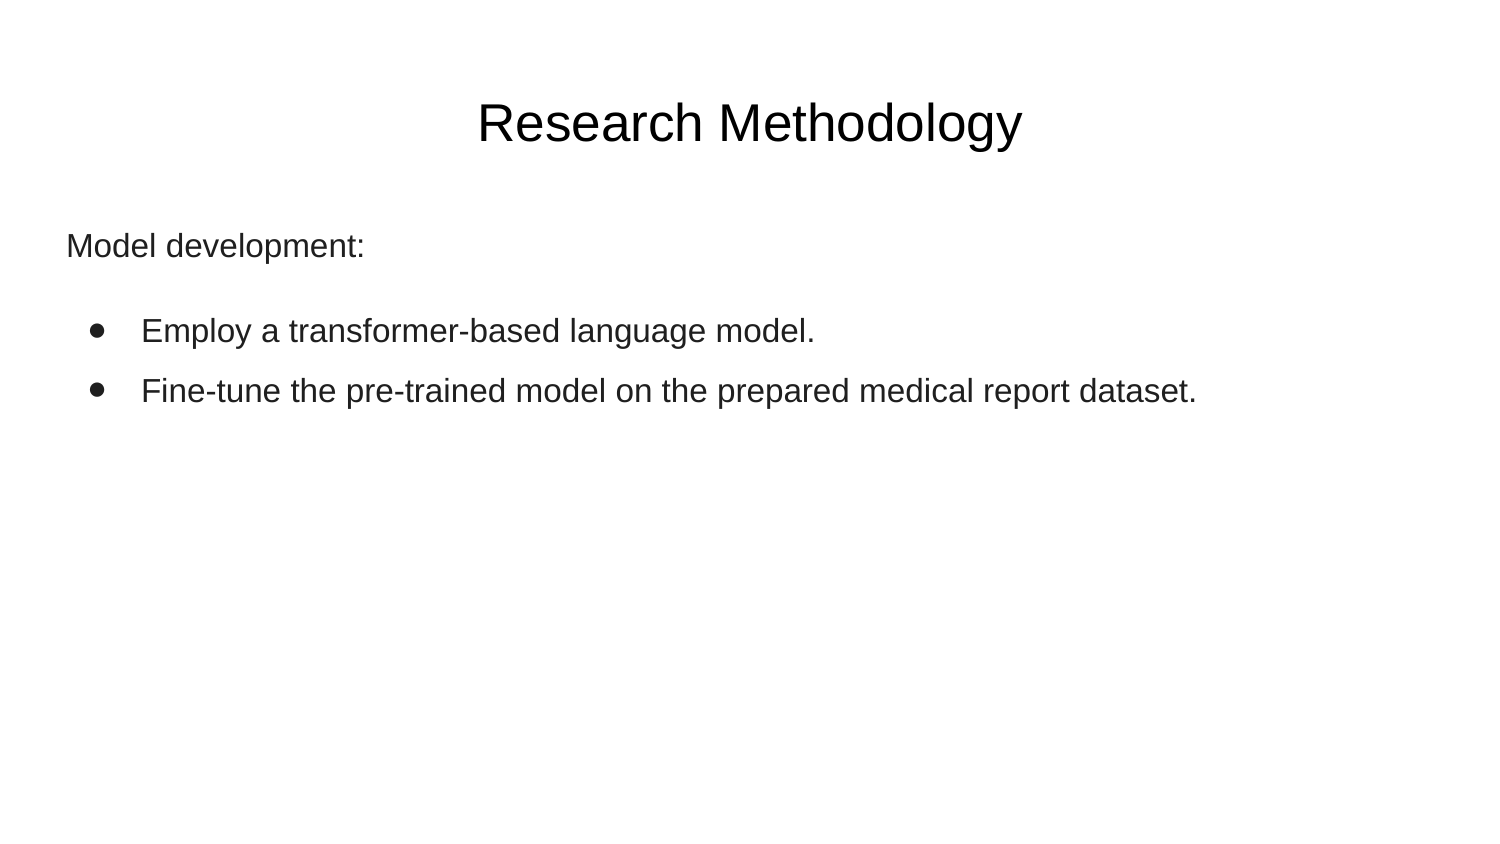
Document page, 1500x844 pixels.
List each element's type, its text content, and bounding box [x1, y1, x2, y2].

list Model development: Employ a transformer-based language model. Fine-tune the pre-trained model on the prepared medical report dataset. [51, 189, 1449, 750]
title Research Methodology [51, 72, 1449, 167]
